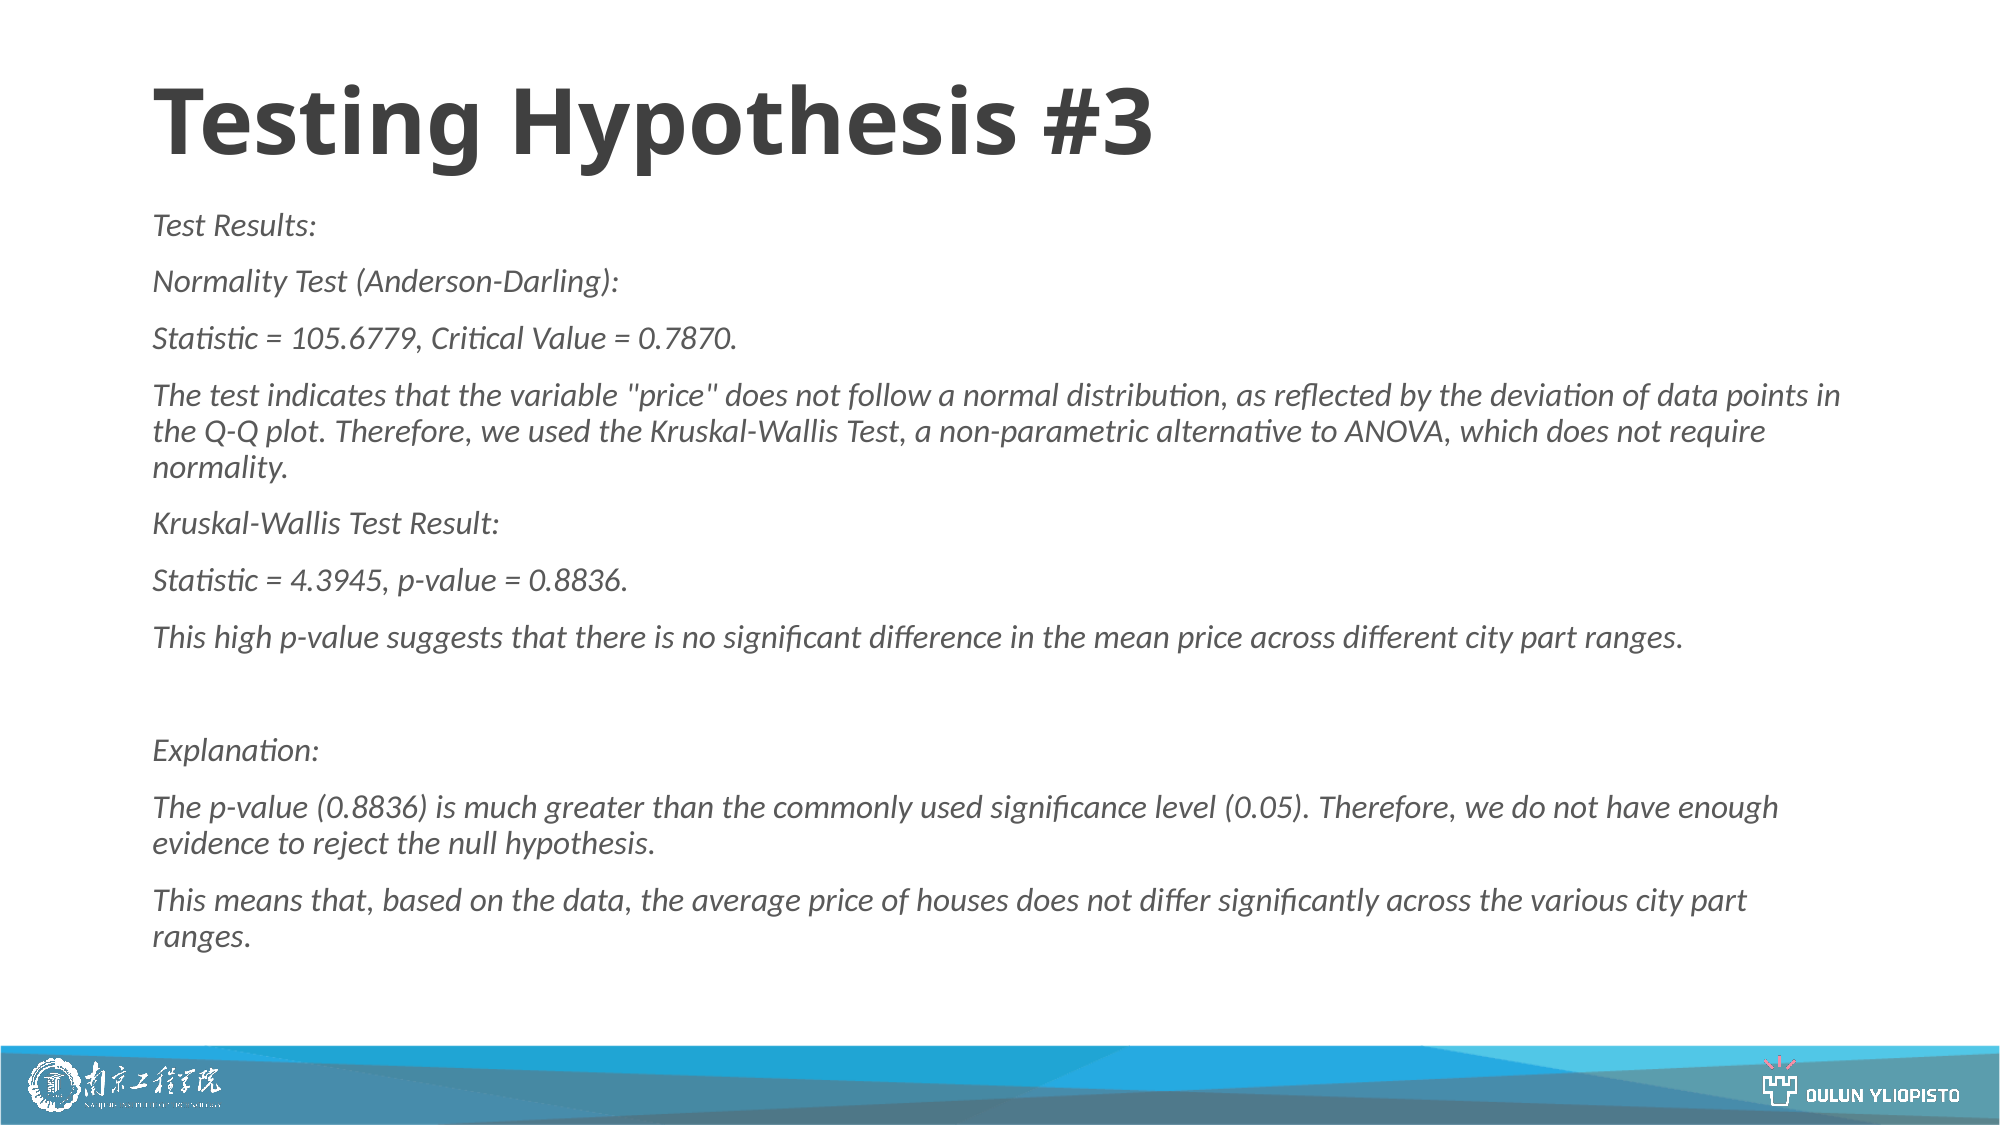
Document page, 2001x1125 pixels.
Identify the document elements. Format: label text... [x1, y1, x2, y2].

picture [0, 1044, 2000, 1125]
title Testing Hypothesis #3 [137, 15, 1863, 199]
list Test Results: Normality Test (Anderson-Darling): Statistic = 105.6779, Critical Value = 0.7870. The test indicates that the variable "price" does not follow a normal distribution, as reflected by the deviation of data points in the Q-Q plot. Therefore, we used the Kruskal-Wallis Test, a non-parametric alternative to ANOVA, which does not require normality. Kruskal-Wallis Test Result: Statistic = 4.3945, p-value = 0.8836. This high p-value suggests that there is no significant difference in the mean price across different city part ranges. Explanation: The p-value (0.8836) is much greater than the commonly used significance level (0.05). Therefore, we do not have enough evidence to reject the null hypothesis. This means that, based on the data, the average price of houses does not differ significantly across the various city part ranges. [137, 199, 1863, 966]
